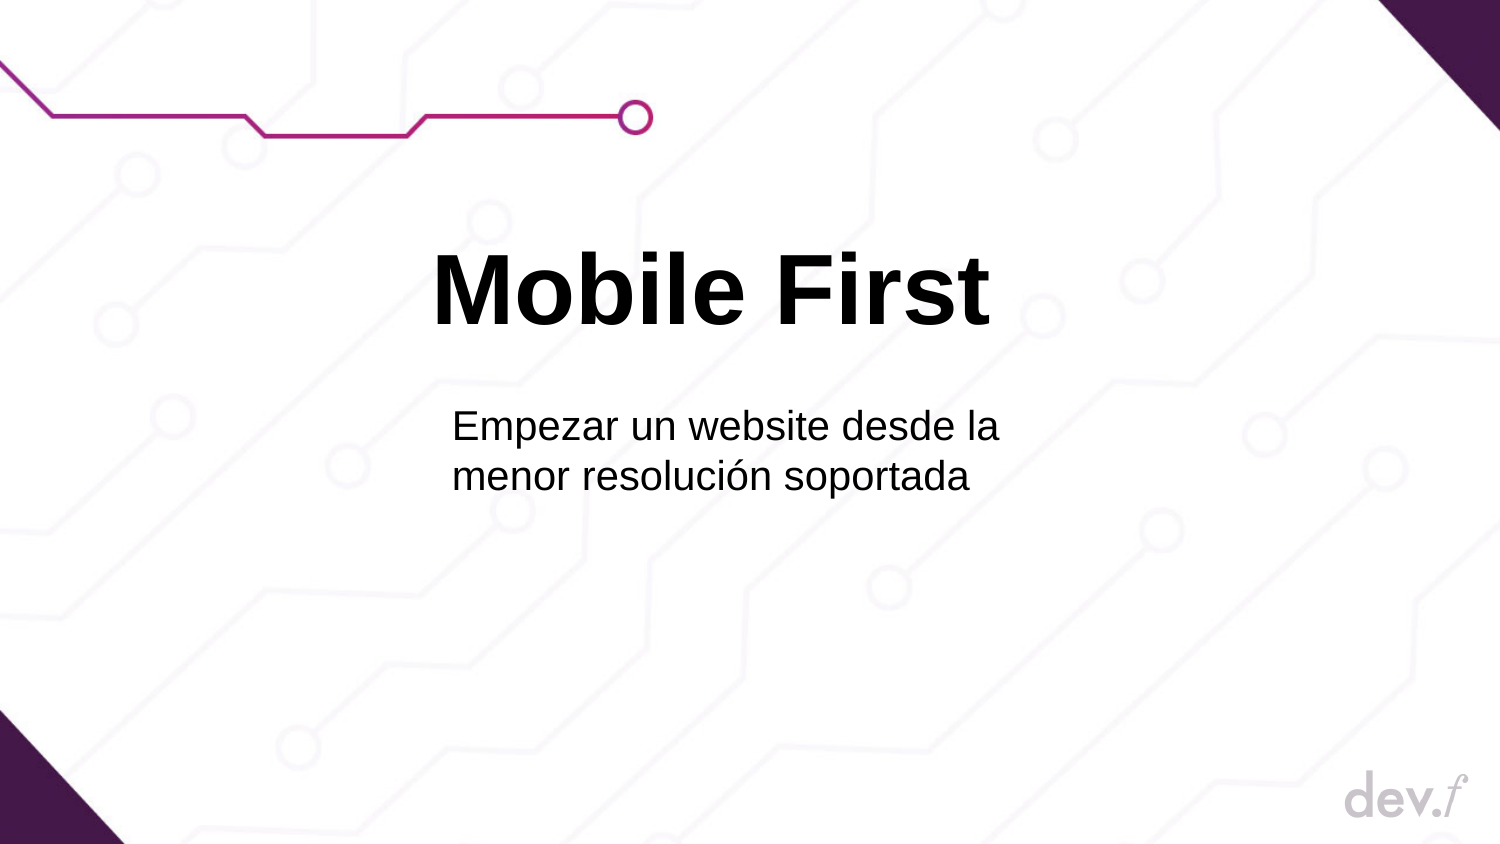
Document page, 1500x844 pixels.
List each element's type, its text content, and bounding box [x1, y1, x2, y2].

picture [0, 0, 1500, 844]
text_box Mobile First [207, 287, 1367, 497]
text_box Empezar un website desde la menor resolución soportada [437, 391, 1137, 507]
